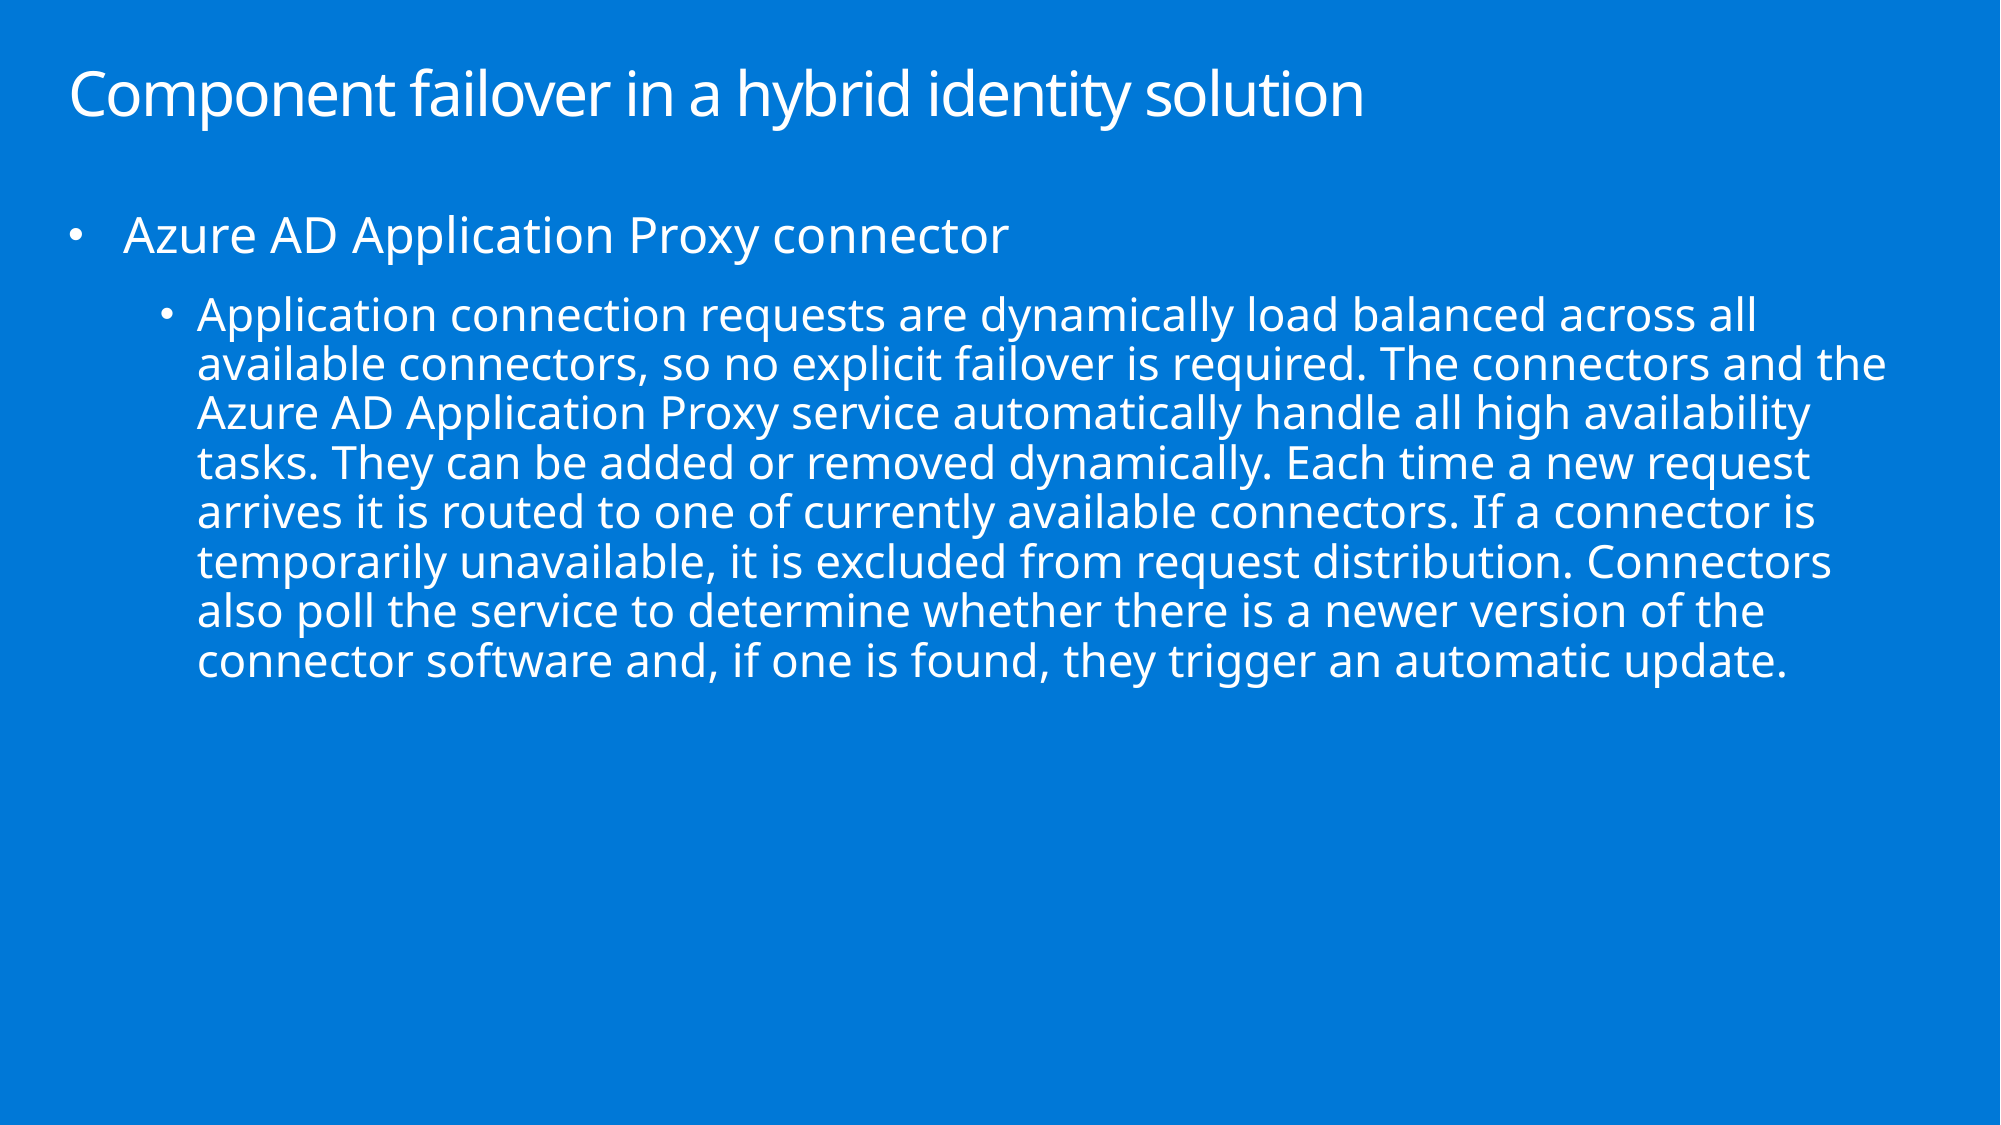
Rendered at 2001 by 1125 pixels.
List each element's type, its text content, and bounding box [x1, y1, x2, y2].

title Component failover in a hybrid identity solution [44, 47, 1957, 196]
list Azure AD Application Proxy connector Application connection requests are dynamically load balanced across all available connectors, so no explicit failover is required. The connectors and the Azure AD Application Proxy service automatically handle all high availability tasks. They can be added or removed dynamically. Each time a new request arrives it is routed to one of currently available connectors. If a connector is temporarily unavailable, it is excluded from request distribution. Connectors also poll the service to determine whether there is a newer version of the connector software and, if one is found, they trigger an automatic update. [44, 196, 1956, 1125]
